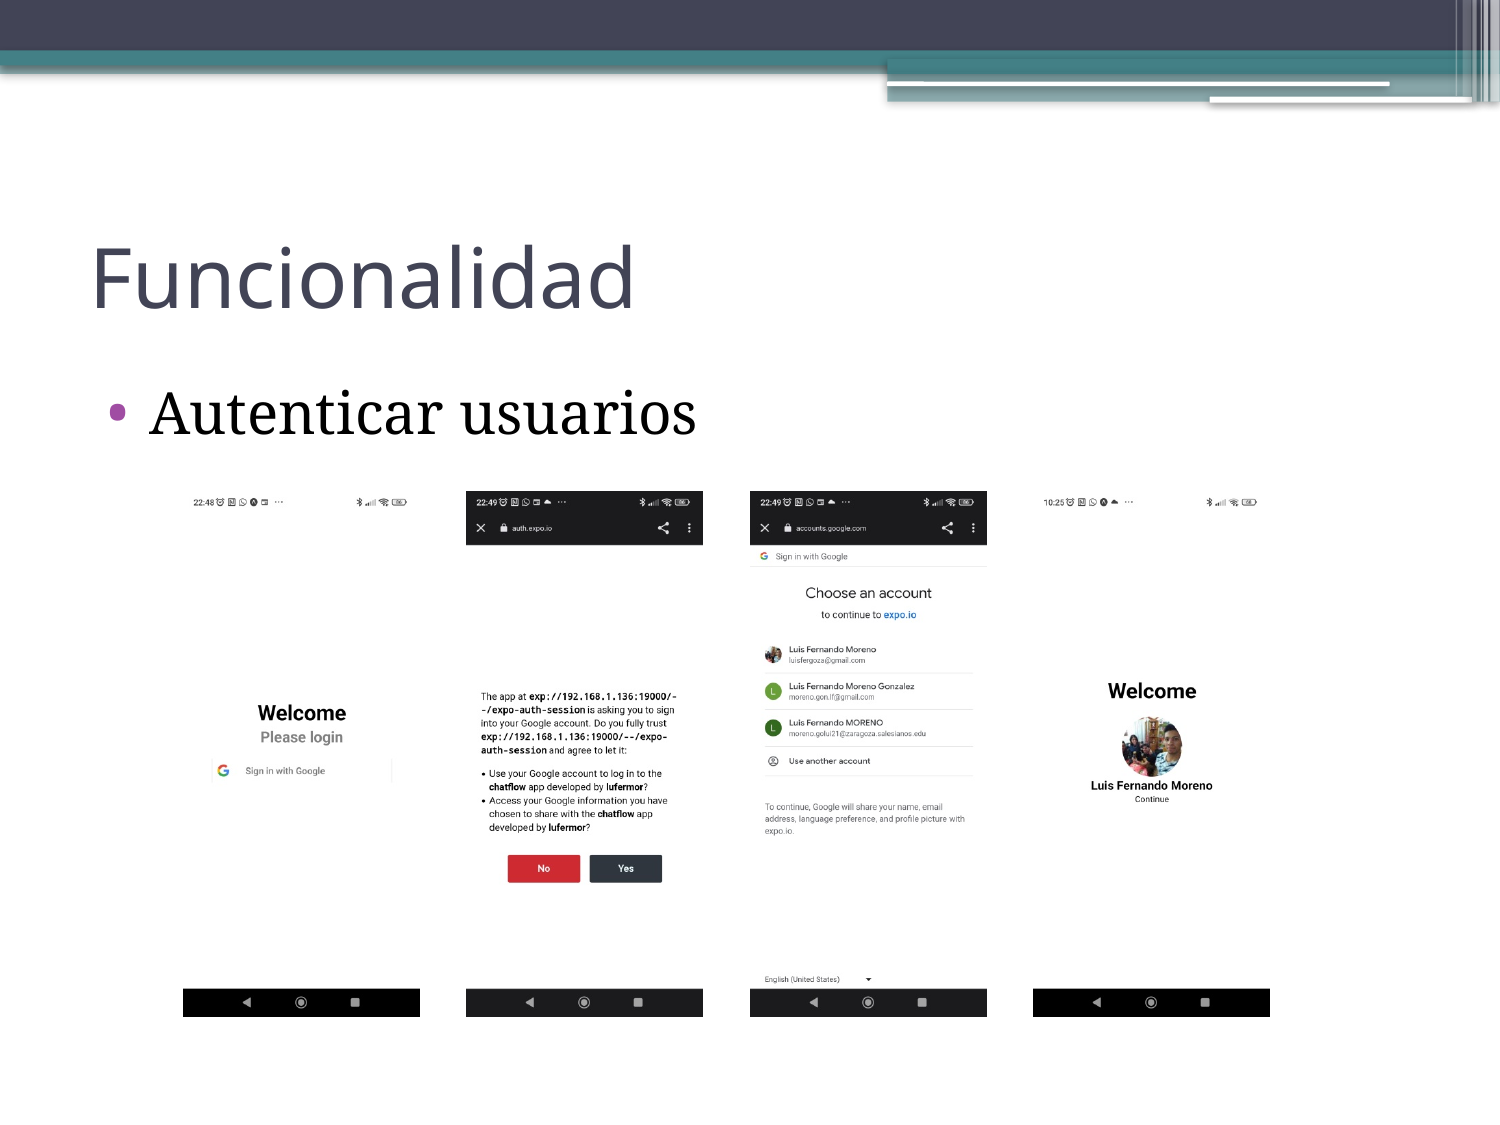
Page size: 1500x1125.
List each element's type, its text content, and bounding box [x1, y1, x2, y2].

list Autenticar usuarios [75, 368, 1425, 1079]
title Funcionalidad [75, 187, 1425, 363]
picture [182, 491, 420, 1017]
picture [1033, 491, 1270, 1017]
picture [749, 491, 987, 1017]
picture [466, 491, 703, 1017]
